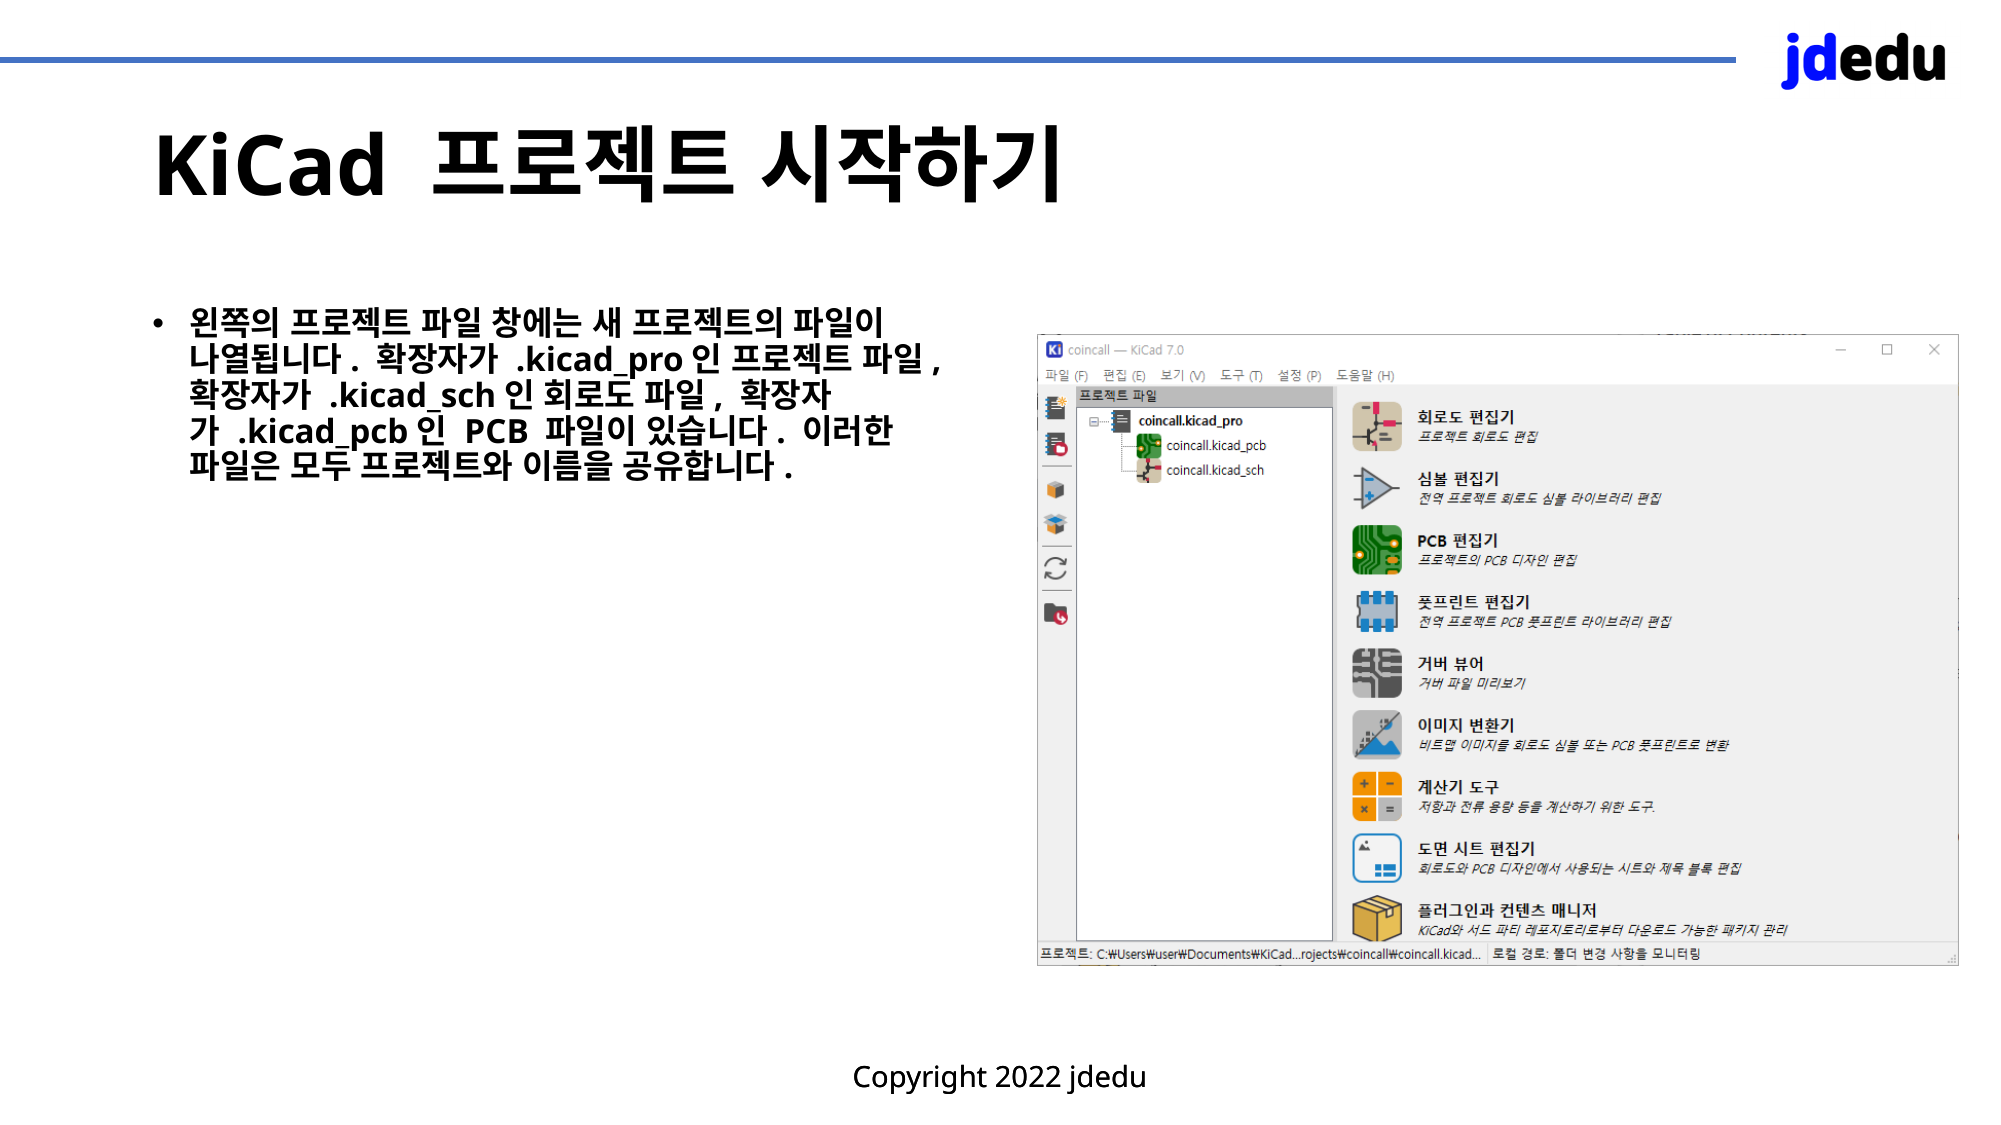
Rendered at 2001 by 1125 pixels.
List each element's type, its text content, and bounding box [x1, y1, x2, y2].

list 왼쪽의 프로젝트 파일 창에는 새 프로젝트의 파일이 나열됩니다. 확장자가 .kicad_pro인 프로젝트 파일, 확장자가 .kicad_sch인 회로도 파일, 확장자가 .kicad_pcb인 PCB 파일이 있습니다. 이러한 파일은 모두 프로젝트와 이름을 공유합니다. [137, 299, 984, 858]
title KiCad 프로젝트 시작하기 [137, 59, 1863, 278]
picture [1037, 334, 1959, 966]
picture [1764, 21, 1961, 99]
